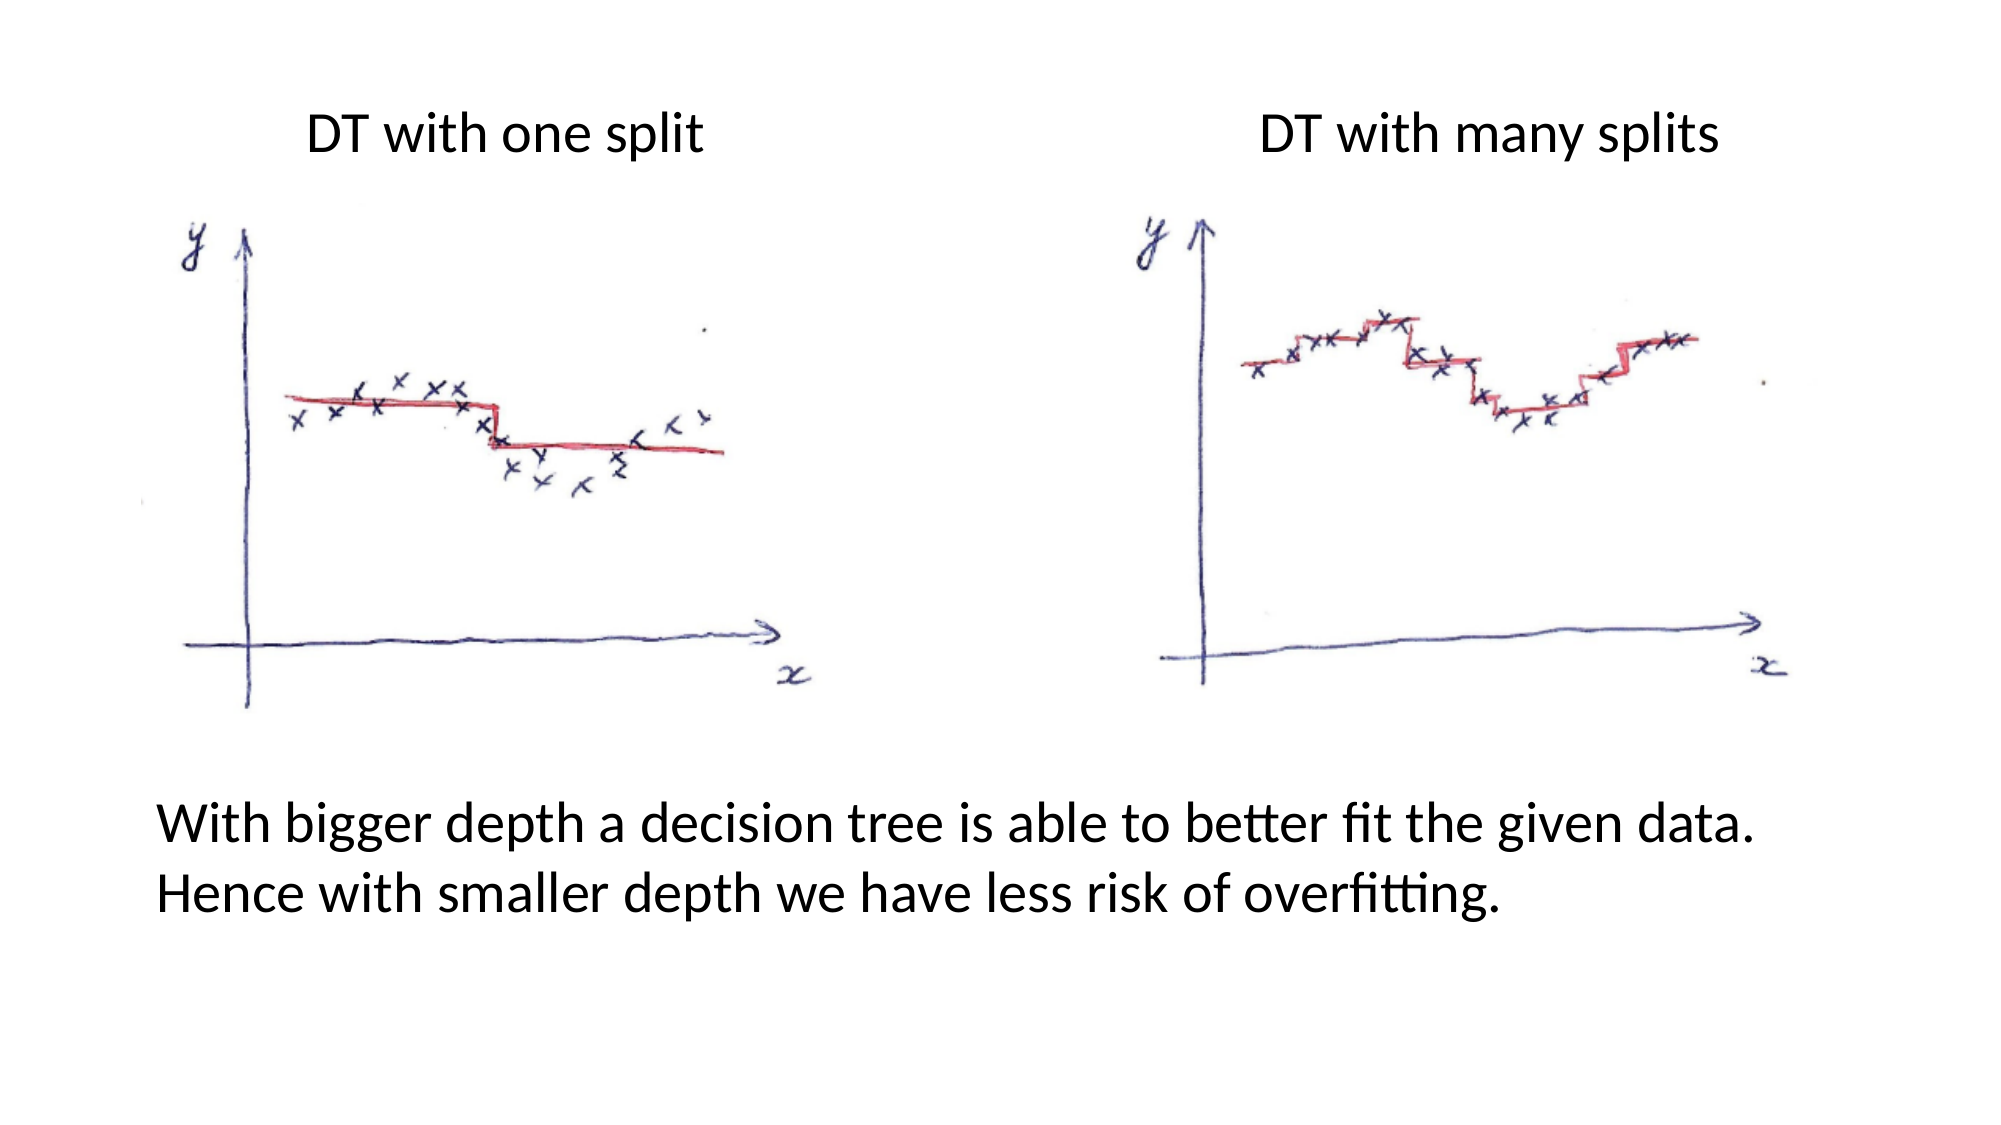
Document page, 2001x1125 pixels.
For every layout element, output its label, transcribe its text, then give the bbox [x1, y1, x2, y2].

text_box DT with one split [291, 87, 720, 172]
text_box DT with many splits [1244, 87, 1735, 172]
text_box With bigger depth a decision tree is able to better fit the given data. Hence with smaller depth we have less risk of overfitting. [141, 776, 1842, 932]
picture [1105, 191, 1824, 710]
picture [141, 203, 824, 723]
